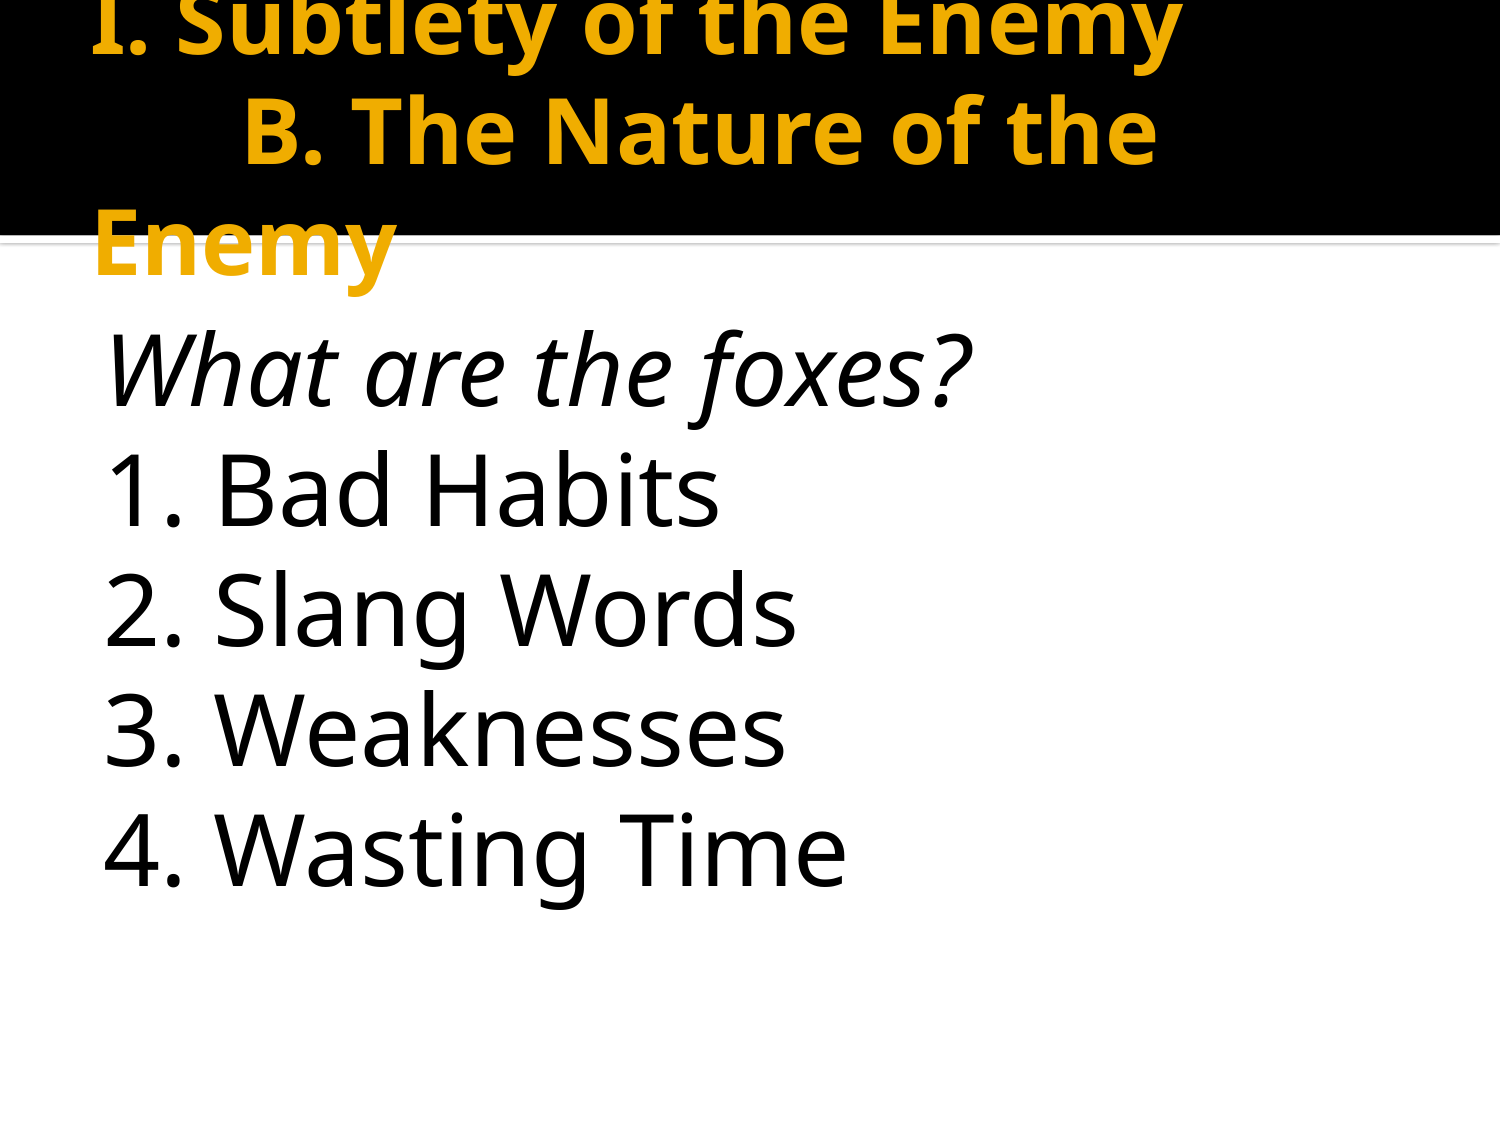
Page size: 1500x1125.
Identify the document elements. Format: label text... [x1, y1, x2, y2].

list What are the foxes? 1. Bad Habits 2. Slang Words 3. Weaknesses 4. Wasting Time [75, 291, 1425, 1050]
title I. Subtlety of the Enemy B. The Nature of the Enemy [75, 25, 1425, 231]
